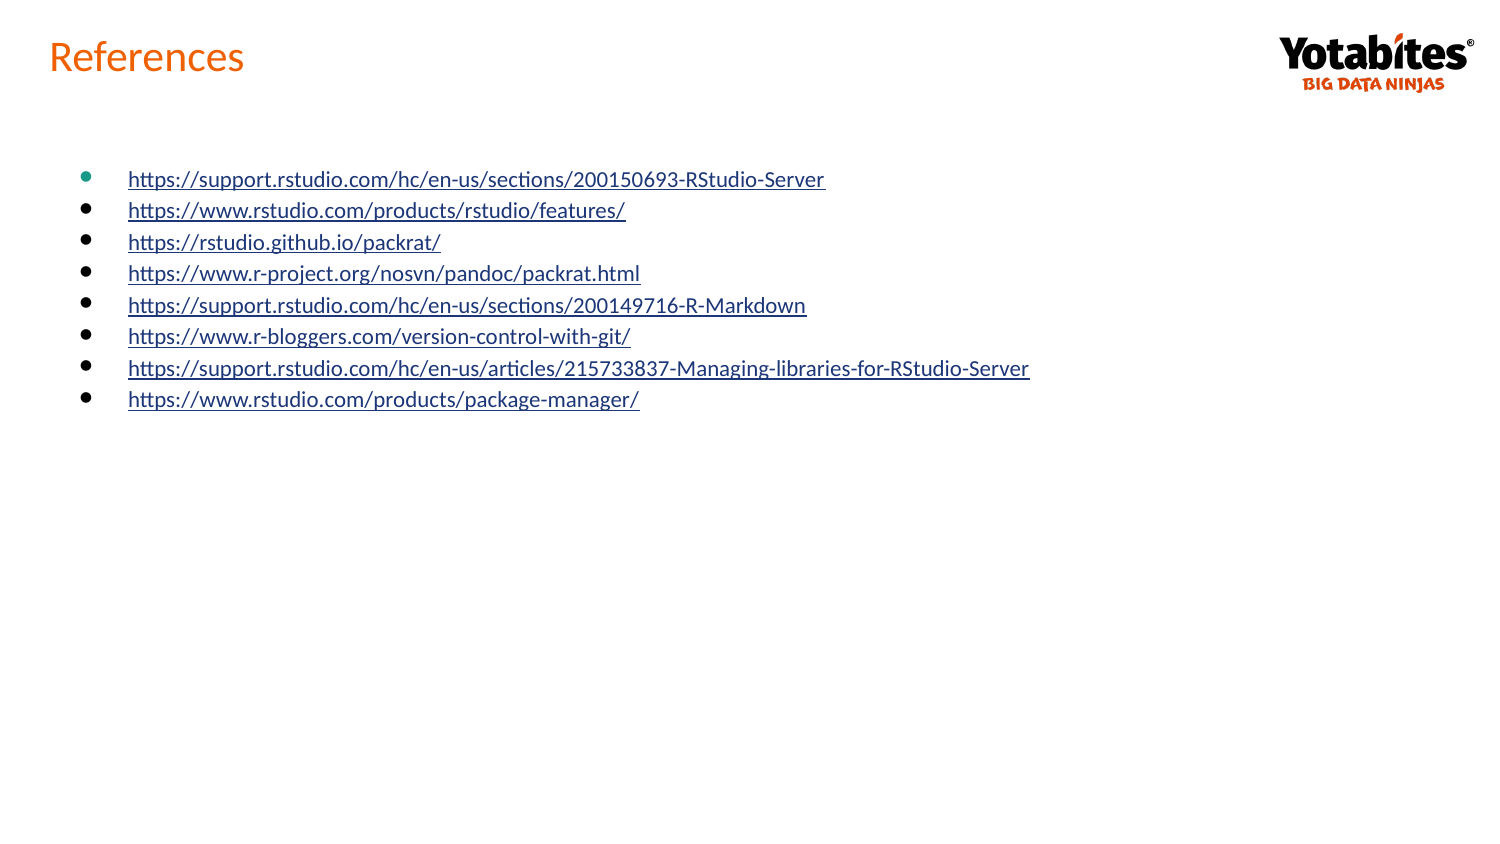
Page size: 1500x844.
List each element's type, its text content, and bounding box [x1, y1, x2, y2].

text_box https://support.rstudio.com/hc/en-us/sections/200150693-RStudio-Server https://www.rstudio.com/products/rstudio/features/ https://rstudio.github.io/packrat/ https://www.r-project.org/nosvn/pandoc/packrat.html https://support.rstudio.com/hc/en-us/sections/200149716-R-Markdown https://www.r-bloggers.com/version-control-with-git/ https://support.rstudio.com/hc/en-us/articles/215733837-Managing-libraries-for-RStudio-Server https://www.rstudio.com/products/package-manager/ [38, 145, 1109, 688]
list References [38, 28, 1261, 88]
picture [1278, 33, 1475, 93]
